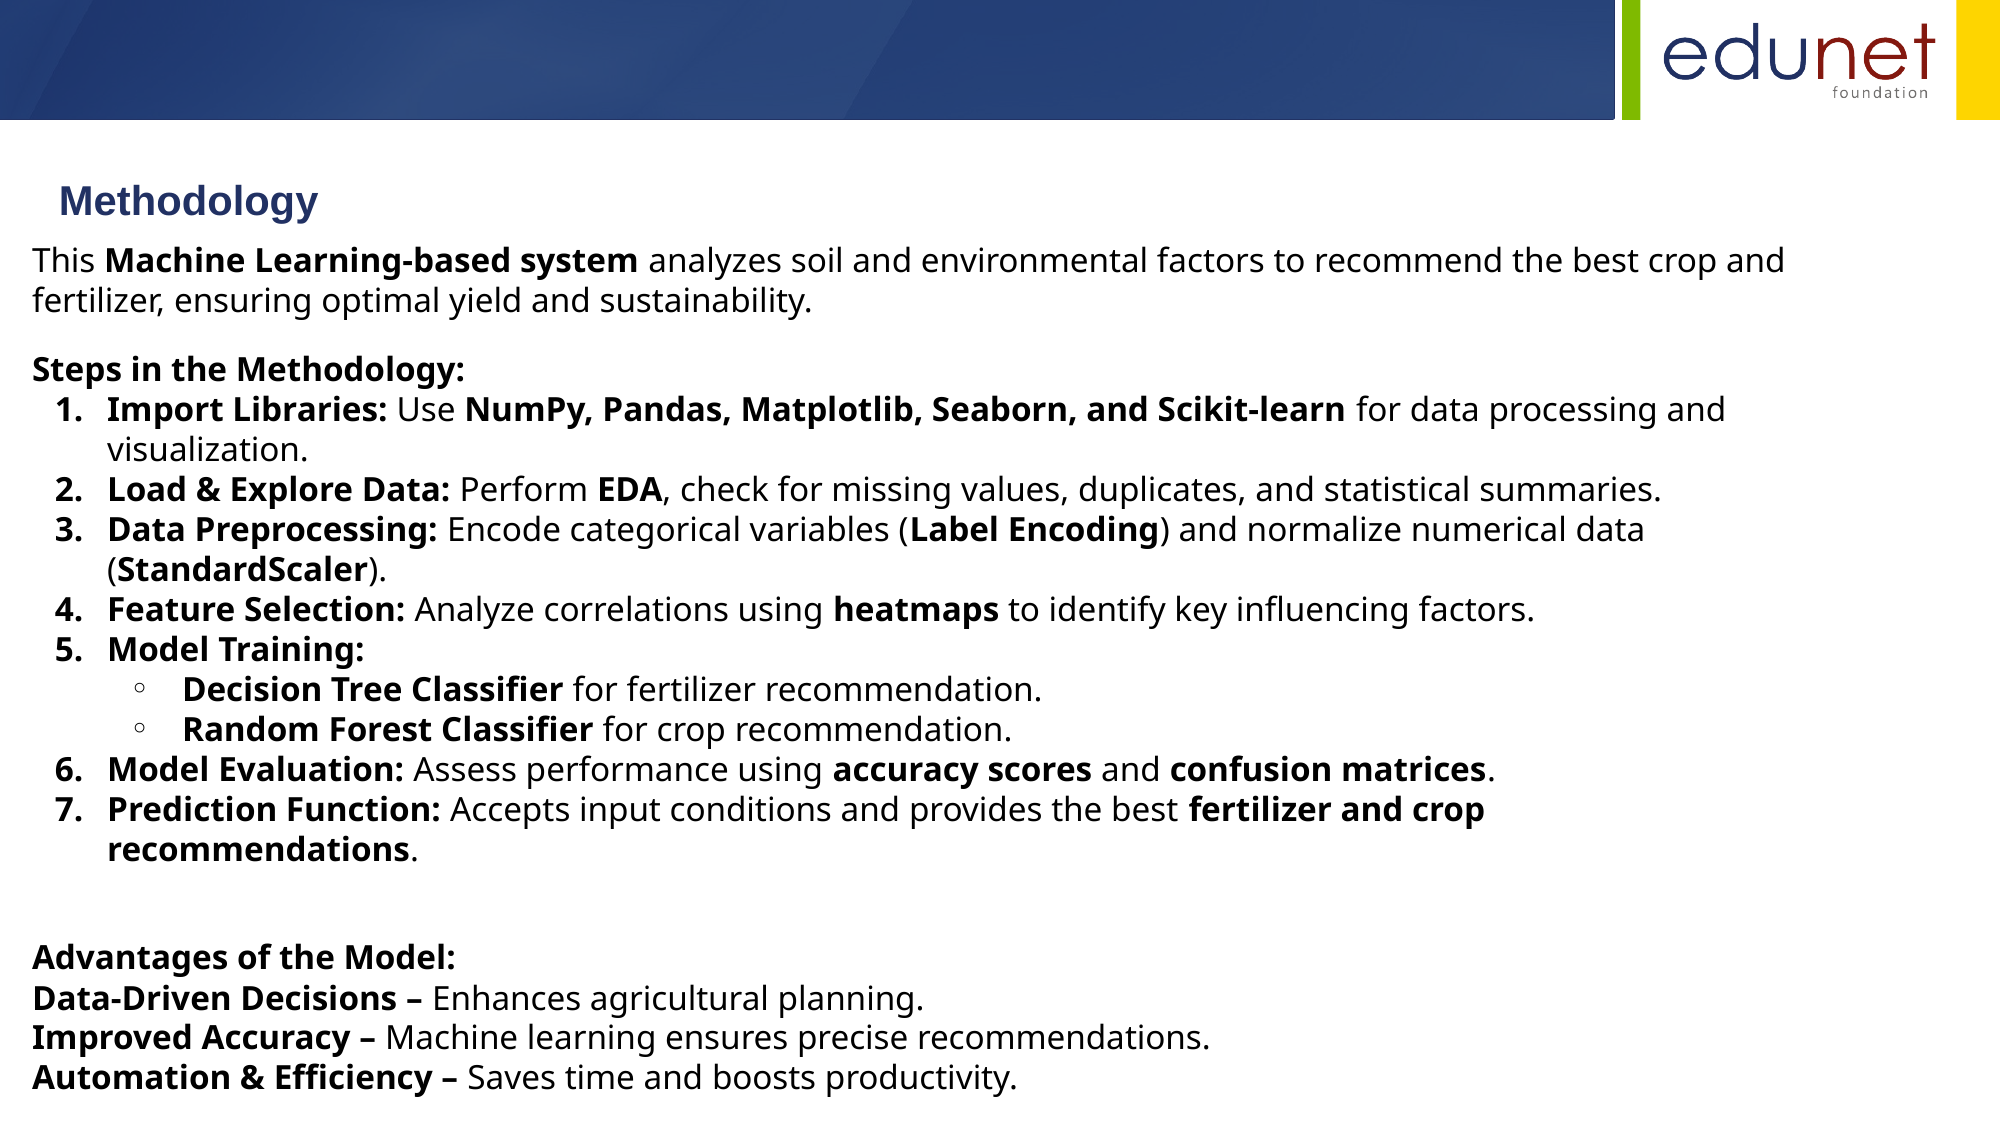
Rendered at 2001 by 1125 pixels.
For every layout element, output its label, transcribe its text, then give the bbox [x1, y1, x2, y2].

picture [1652, 12, 1948, 108]
text_box This Machine Learning-based system analyzes soil and environmental factors to recommend the best crop and fertilizer, ensuring optimal yield and sustainability. Steps in the Methodology: Import Libraries: Use NumPy, Pandas, Matplotlib, Seaborn, and Scikit-learn for data processing and visualization. Load & Explore Data: Perform EDA, check for missing values, duplicates, and statistical summaries. Data Preprocessing: Encode categorical variables (Label Encoding) and normalize numerical data (StandardScaler). Feature Selection: Analyze correlations using heatmaps to identify key influencing factors. Model Training: Decision Tree Classifier for fertilizer recommendation. Random Forest Classifier for crop recommendation. Model Evaluation: Assess performance using accuracy scores and confusion matrices. Prediction Function: Accepts input conditions and provides the best fertilizer and crop recommendations. Advantages of the Model: Data-Driven Decisions – Enhances agricultural planning. Improved Accuracy – Machine learning ensures precise recommendations. Automation & Efficiency – Saves time and boosts productivity. [24, 232, 1813, 1104]
text_box Methodology [51, 166, 1038, 232]
